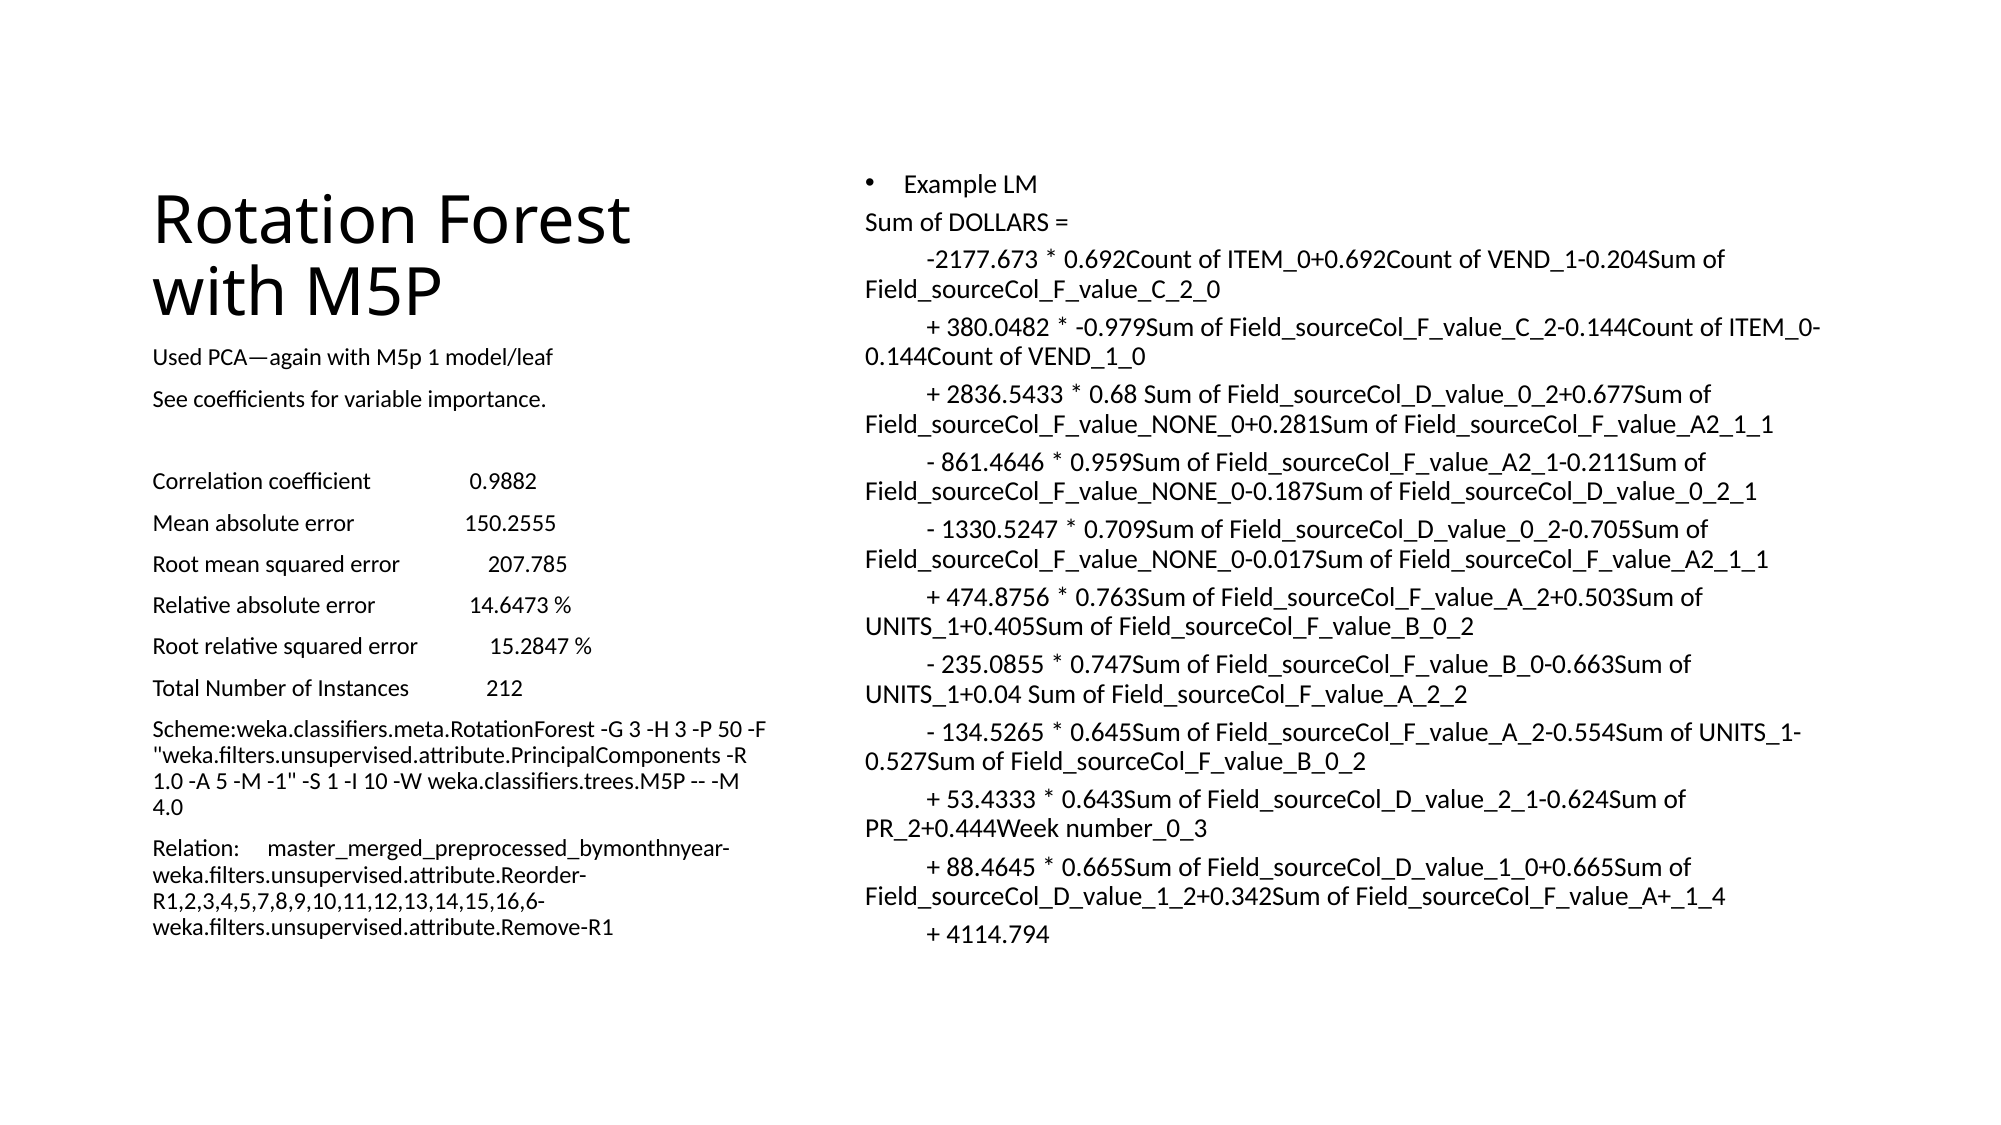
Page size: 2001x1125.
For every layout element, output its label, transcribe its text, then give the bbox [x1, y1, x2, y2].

list Used PCA—again with M5p 1 model/leaf See coefficients for variable importance. Correlation coefficient 0.9882 Mean absolute error 150.2555 Root mean squared error 207.785 Relative absolute error 14.6473 % Root relative squared error 15.2847 % Total Number of Instances 212 Scheme:weka.classifiers.meta.RotationForest -G 3 -H 3 -P 50 -F "weka.filters.unsupervised.attribute.PrincipalComponents -R 1.0 -A 5 -M -1" -S 1 -I 10 -W weka.classifiers.trees.M5P -- -M 4.0 Relation: master_merged_preprocessed_bymonthnyear-weka.filters.unsupervised.attribute.Reorder-R1,2,3,4,5,7,8,9,10,11,12,13,14,15,16,6-weka.filters.unsupervised.attribute.Remove-R1 [137, 337, 783, 963]
title Rotation Forest with M5P [137, 75, 783, 337]
list Example LM Sum of DOLLARS = -2177.673 * 0.692Count of ITEM_0+0.692Count of VEND_1-0.204Sum of Field_sourceCol_F_value_C_2_0 + 380.0482 * -0.979Sum of Field_sourceCol_F_value_C_2-0.144Count of ITEM_0-0.144Count of VEND_1_0 + 2836.5433 * 0.68 Sum of Field_sourceCol_D_value_0_2+0.677Sum of Field_sourceCol_F_value_NONE_0+0.281Sum of Field_sourceCol_F_value_A2_1_1 - 861.4646 * 0.959Sum of Field_sourceCol_F_value_A2_1-0.211Sum of Field_sourceCol_F_value_NONE_0-0.187Sum of Field_sourceCol_D_value_0_2_1 - 1330.5247 * 0.709Sum of Field_sourceCol_D_value_0_2-0.705Sum of Field_sourceCol_F_value_NONE_0-0.017Sum of Field_sourceCol_F_value_A2_1_1 + 474.8756 * 0.763Sum of Field_sourceCol_F_value_A_2+0.503Sum of UNITS_1+0.405Sum of Field_sourceCol_F_value_B_0_2 - 235.0855 * 0.747Sum of Field_sourceCol_F_value_B_0-0.663Sum of UNITS_1+0.04 Sum of Field_sourceCol_F_value_A_2_2 - 134.5265 * 0.645Sum of Field_sourceCol_F_value_A_2-0.554Sum of UNITS_1-0.527Sum of Field_sourceCol_F_value_B_0_2 + 53.4333 * 0.643Sum of Field_sourceCol_D_value_2_1-0.624Sum of PR_2+0.444Week number_0_3 + 88.4645 * 0.665Sum of Field_sourceCol_D_value_1_0+0.665Sum of Field_sourceCol_D_value_1_2+0.342Sum of Field_sourceCol_F_value_A+_1_4 + 4114.794 [850, 161, 1863, 962]
